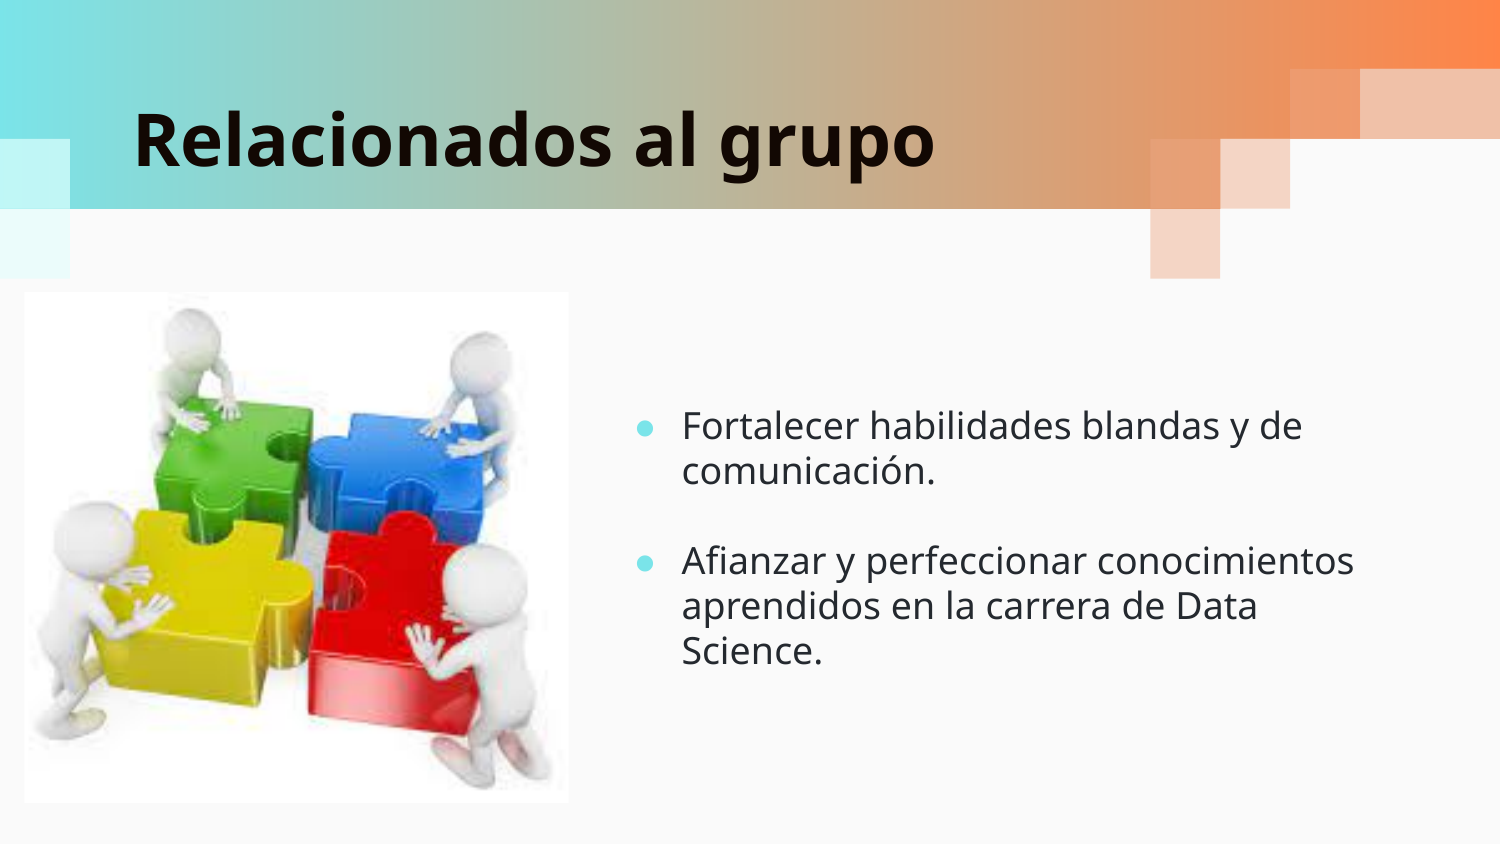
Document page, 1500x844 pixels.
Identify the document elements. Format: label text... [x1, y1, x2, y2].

list Fortalecer habilidades blandas y de comunicación. Afianzar y perfeccionar conocimientos aprendidos en la carrera de Data Science. [591, 387, 1383, 736]
picture [24, 292, 569, 803]
title Relacionados al grupo [116, 88, 1383, 209]
